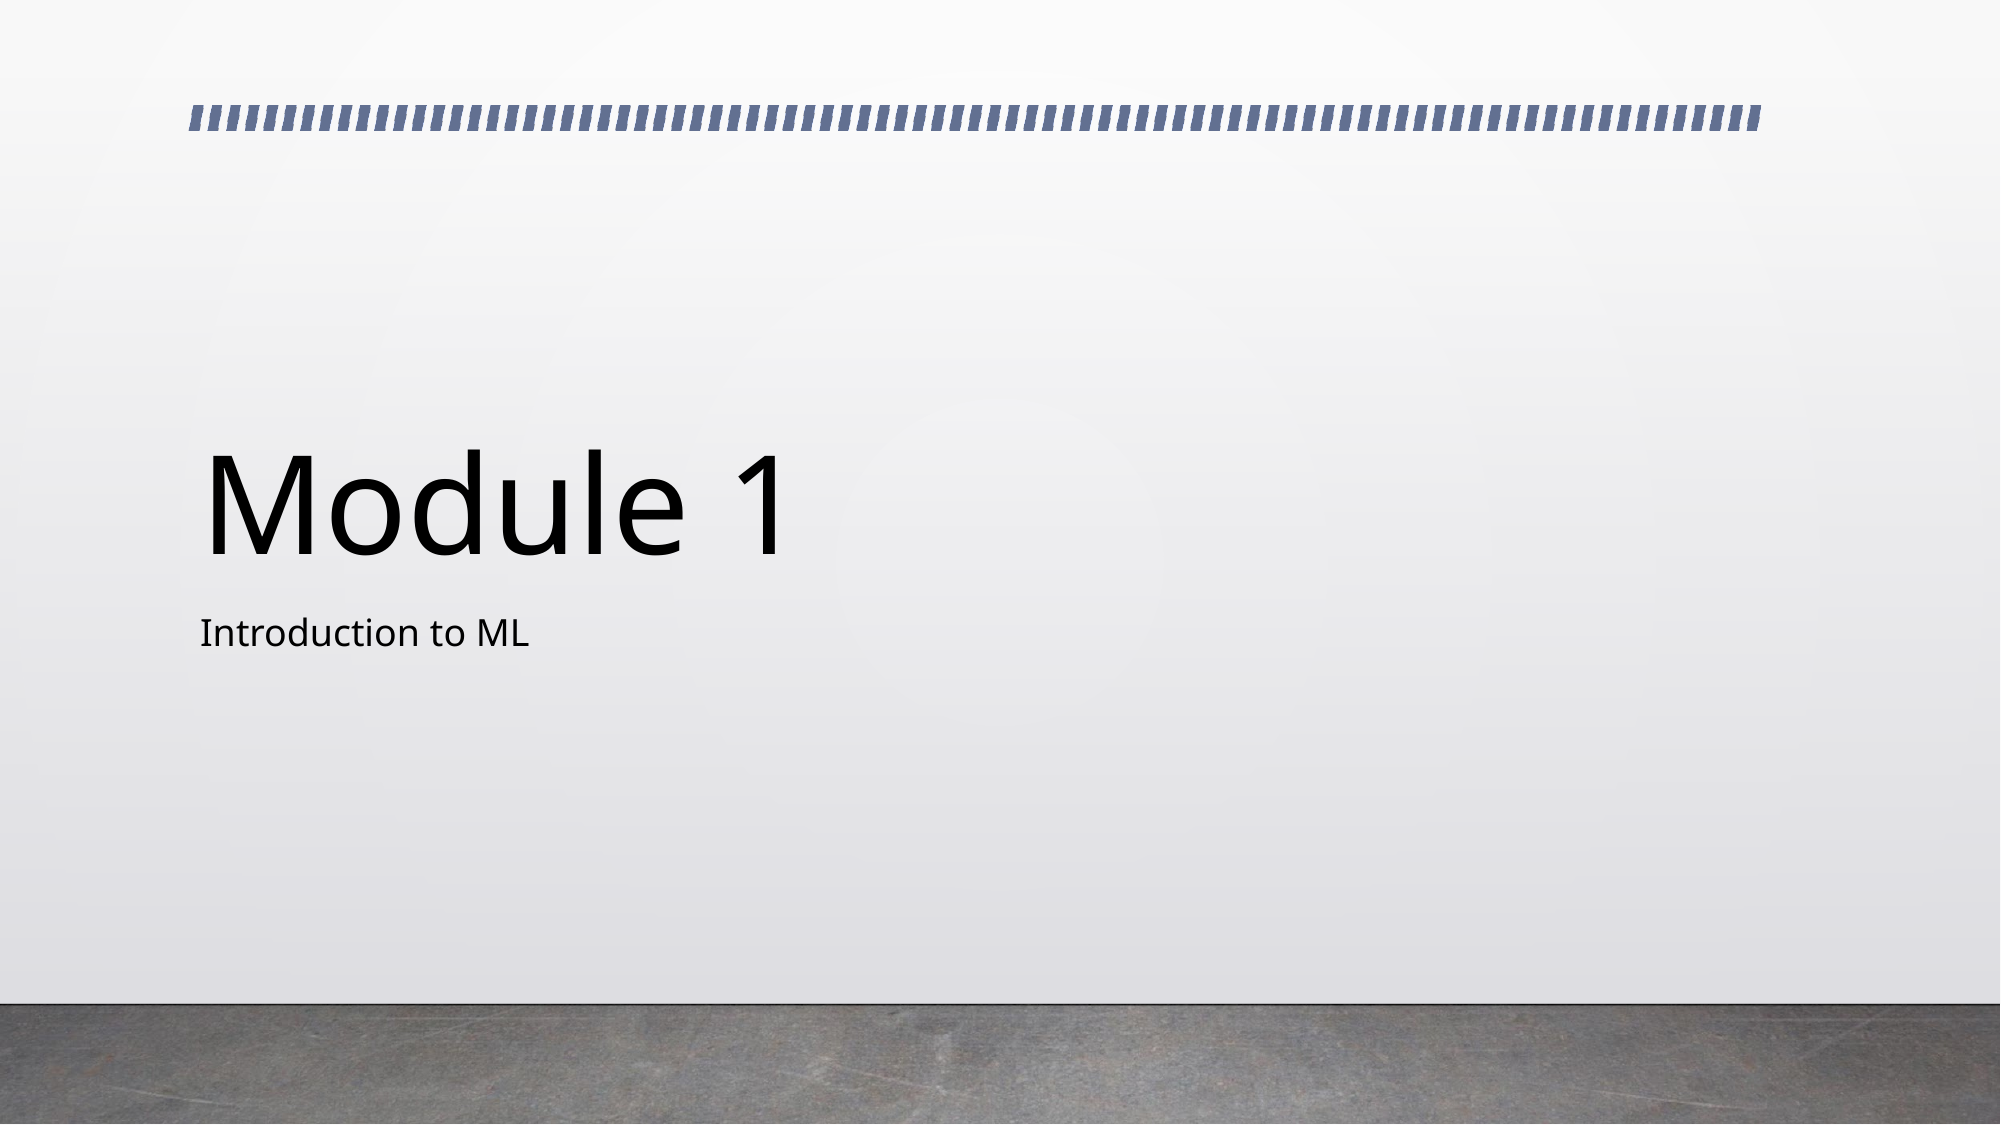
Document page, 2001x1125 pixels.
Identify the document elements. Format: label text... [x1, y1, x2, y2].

picture [186, 105, 1762, 131]
title Module 1 [185, 155, 1602, 584]
picture [0, 1004, 2000, 1124]
subtitle Introduction to ML [185, 584, 1602, 761]
